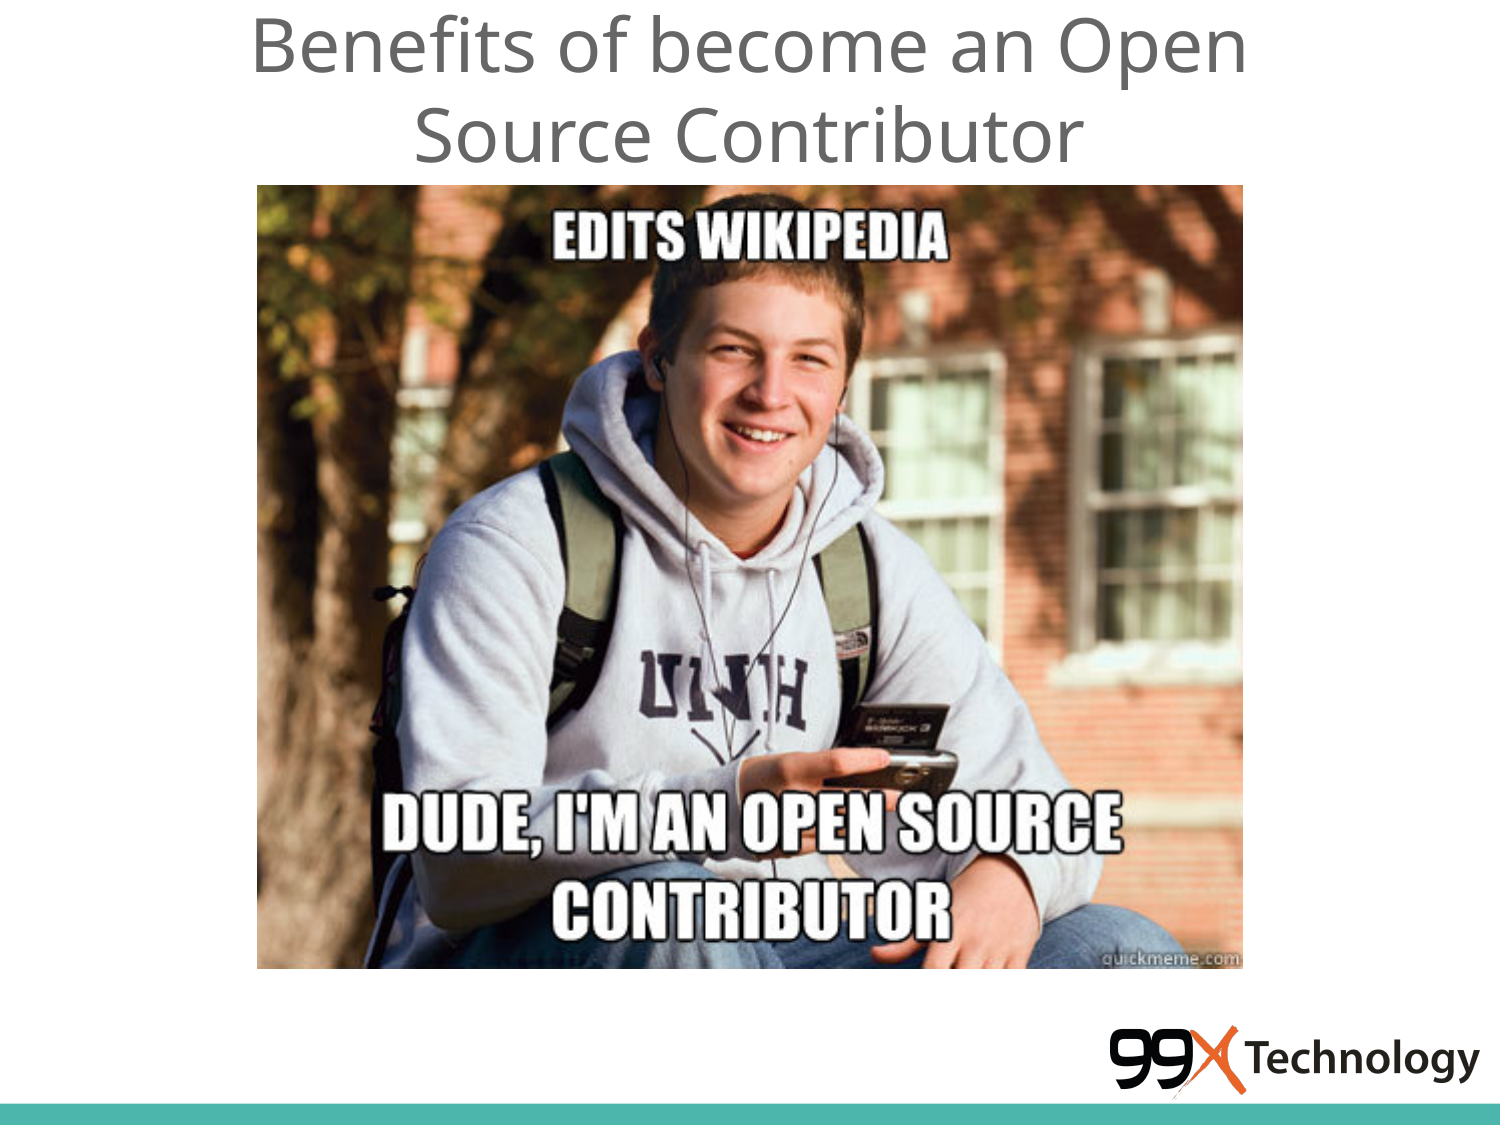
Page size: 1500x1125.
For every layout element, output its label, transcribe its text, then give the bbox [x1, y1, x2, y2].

picture [256, 185, 1244, 970]
picture [1110, 1025, 1480, 1101]
text_box Benefits of become an Open Source Contributor [146, 17, 1354, 158]
